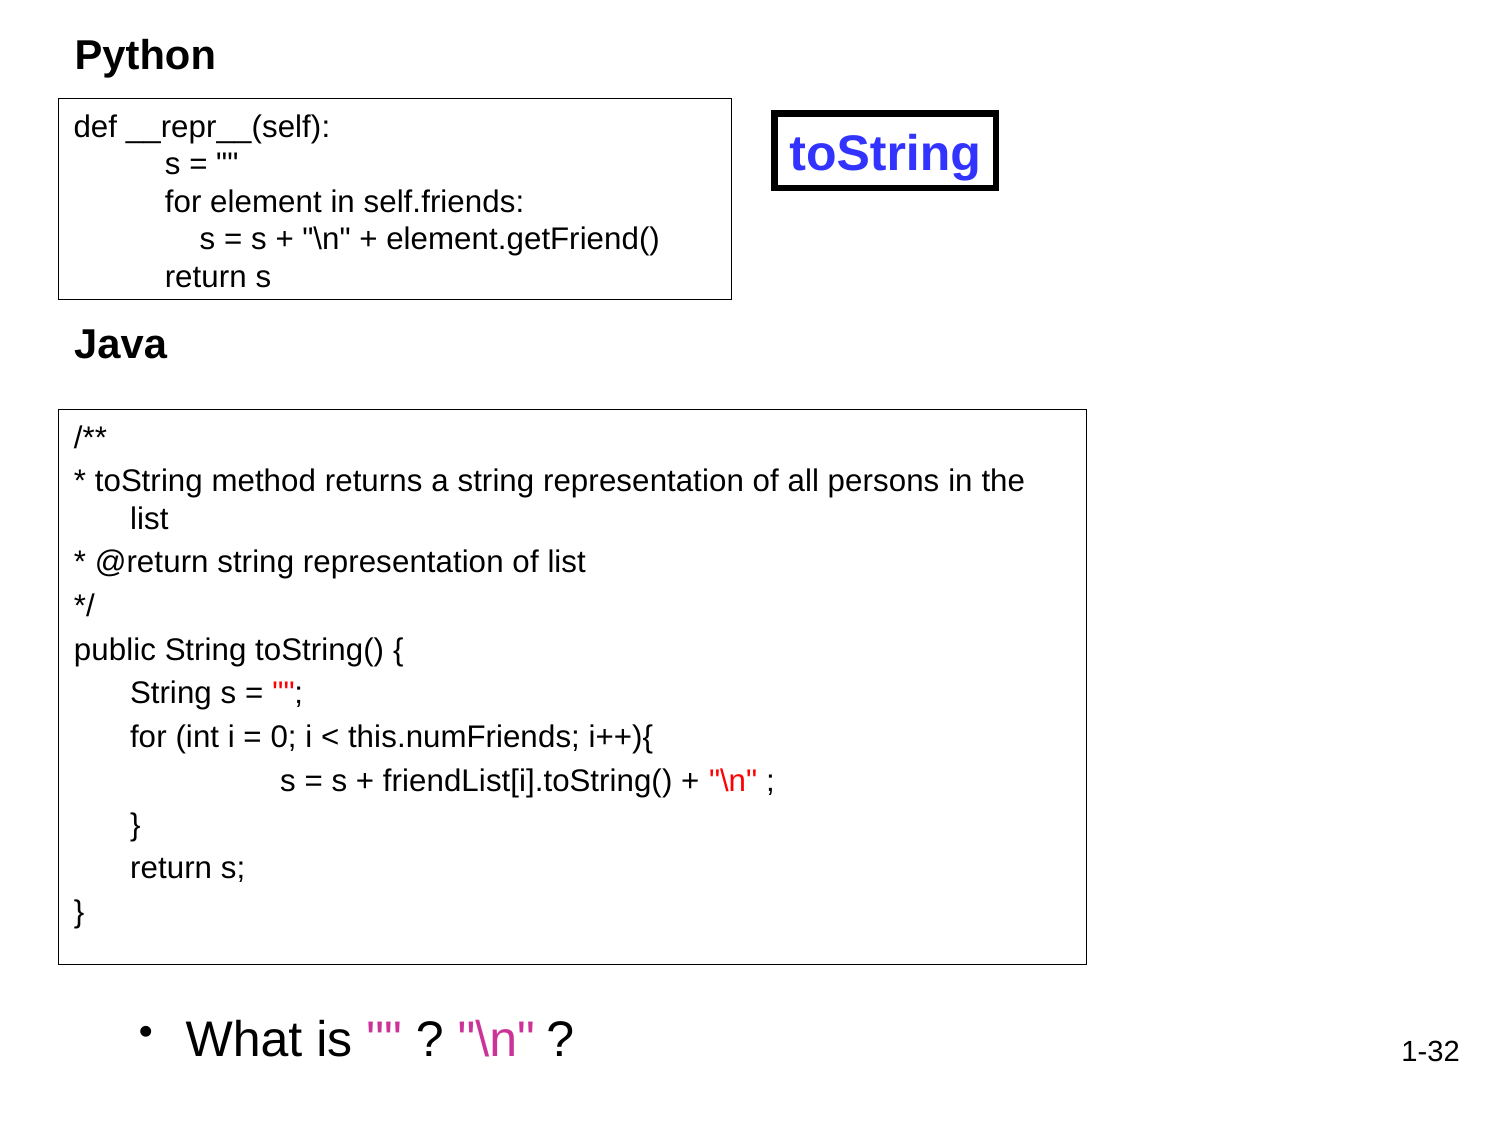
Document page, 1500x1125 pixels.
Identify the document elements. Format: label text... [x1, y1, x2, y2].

slide_number 1-32 [1162, 1024, 1476, 1101]
text_box Java [59, 309, 183, 375]
list /** * toString method returns a string representation of all persons in the list * @return string representation of list */ public String toString() { String s = ""; for (int i = 0; i < this.numFriends; i++){ s = s + friendList[i].toString() + "\n" ; } return s; } [58, 409, 1087, 965]
text_box What is "" ? "\n" ? [123, 998, 668, 1074]
text_box Python [59, 20, 231, 85]
text_box toString [774, 113, 997, 189]
text_box def __repr__(self): s = "" for element in self.friends: s = s + "\n" + element.getFriend() return s [58, 98, 732, 300]
